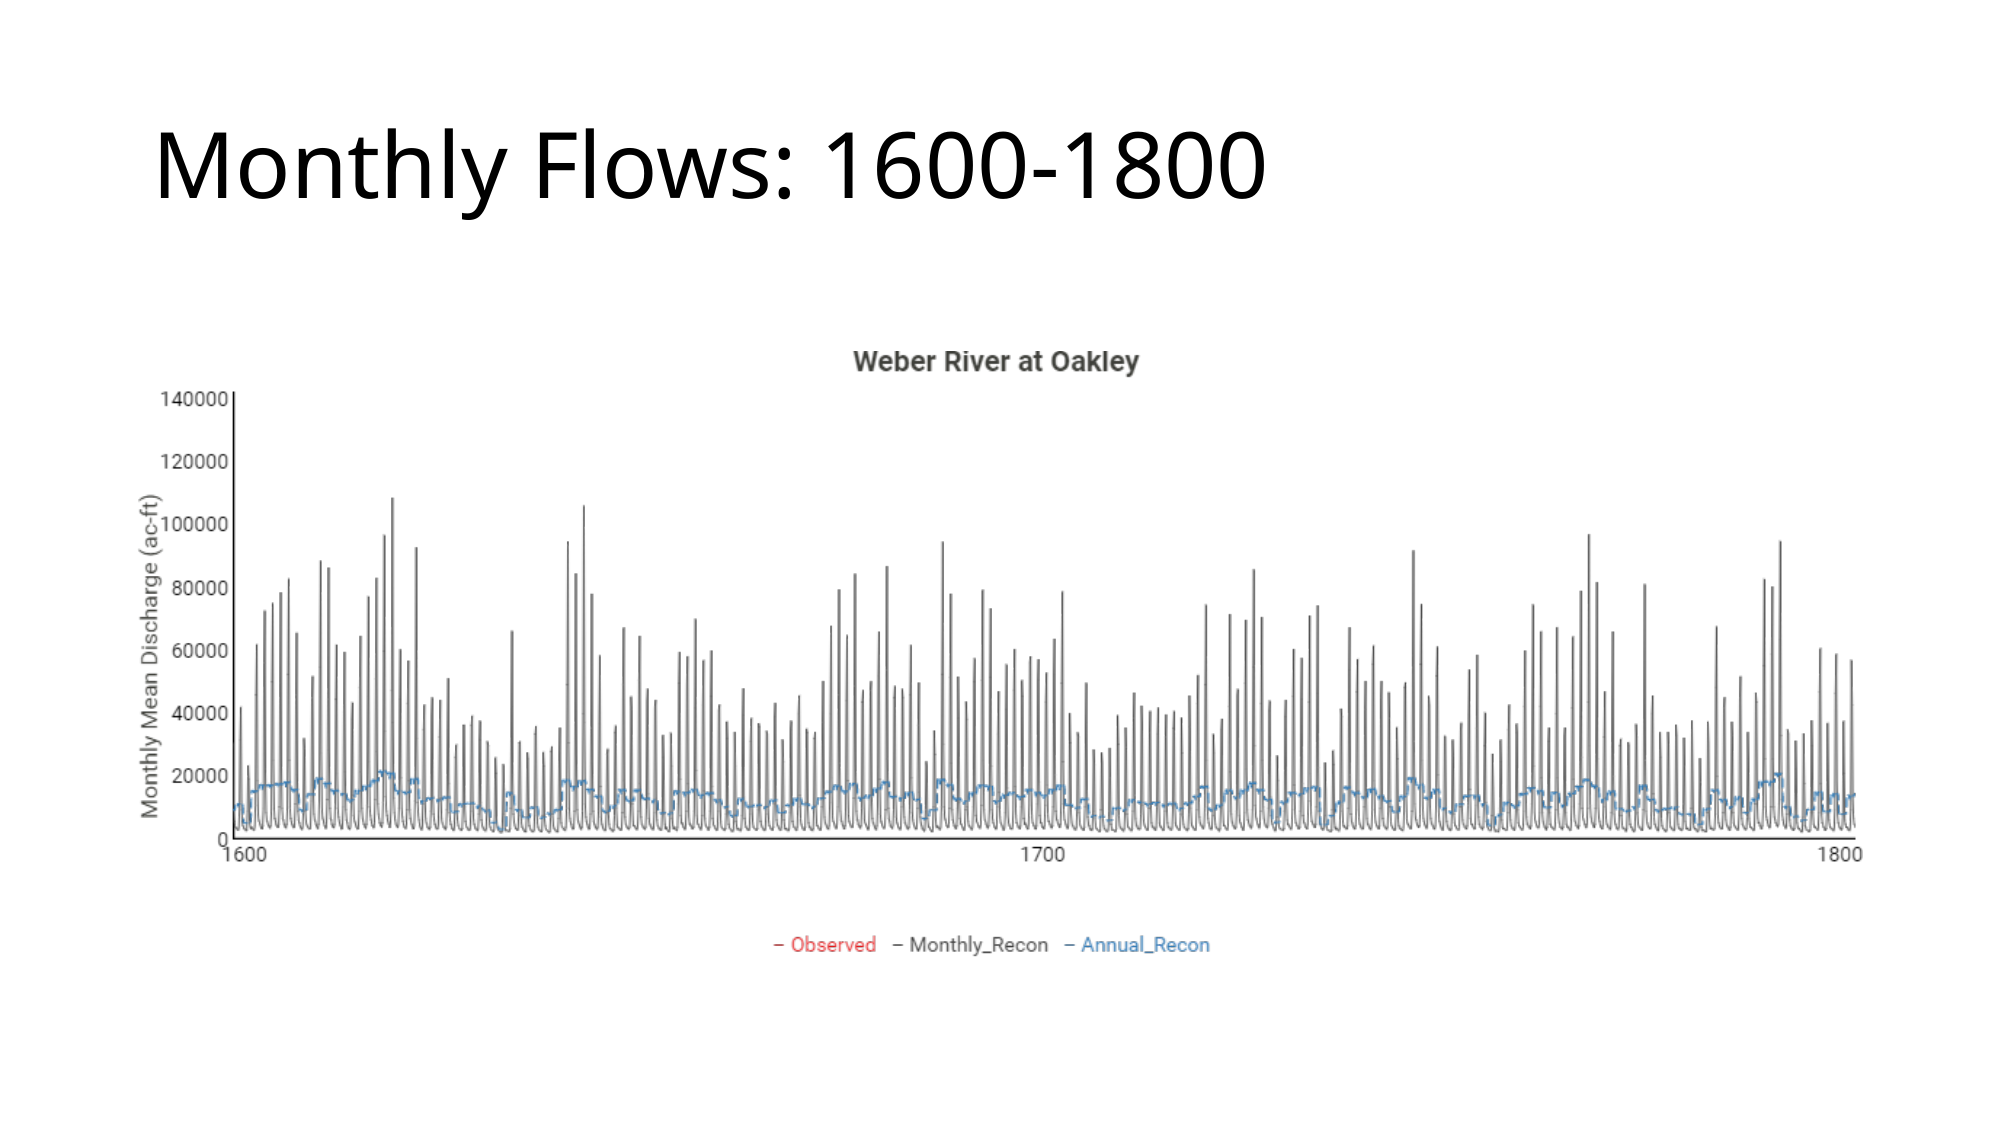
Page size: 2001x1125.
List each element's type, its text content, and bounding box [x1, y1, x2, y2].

title Monthly Flows: 1600-1800 [137, 59, 1863, 278]
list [137, 351, 1863, 962]
